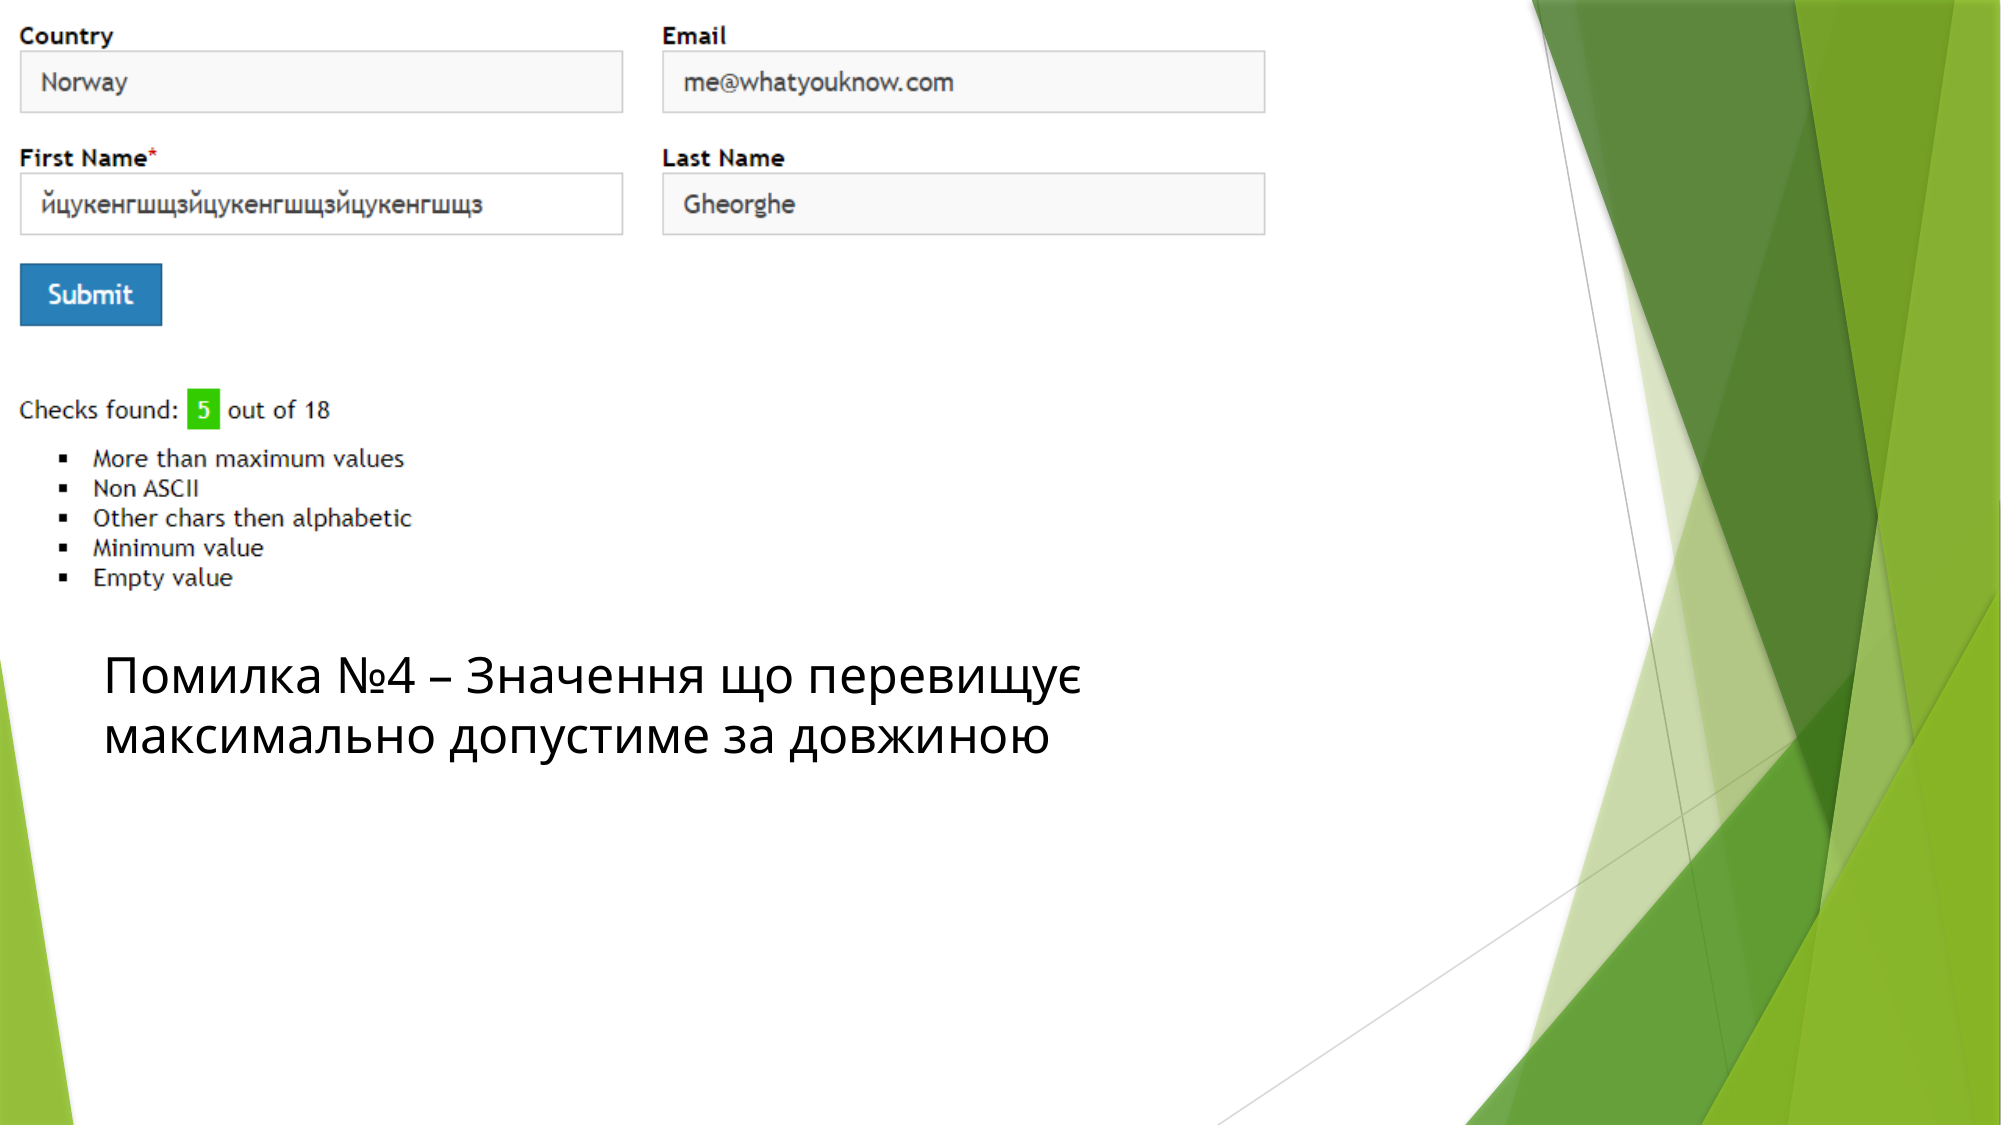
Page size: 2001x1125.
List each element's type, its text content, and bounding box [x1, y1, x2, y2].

picture [0, 0, 1298, 617]
text_box Помилка №4 – Значення що перевищує максимально допустиме за довжиною [89, 635, 1125, 771]
